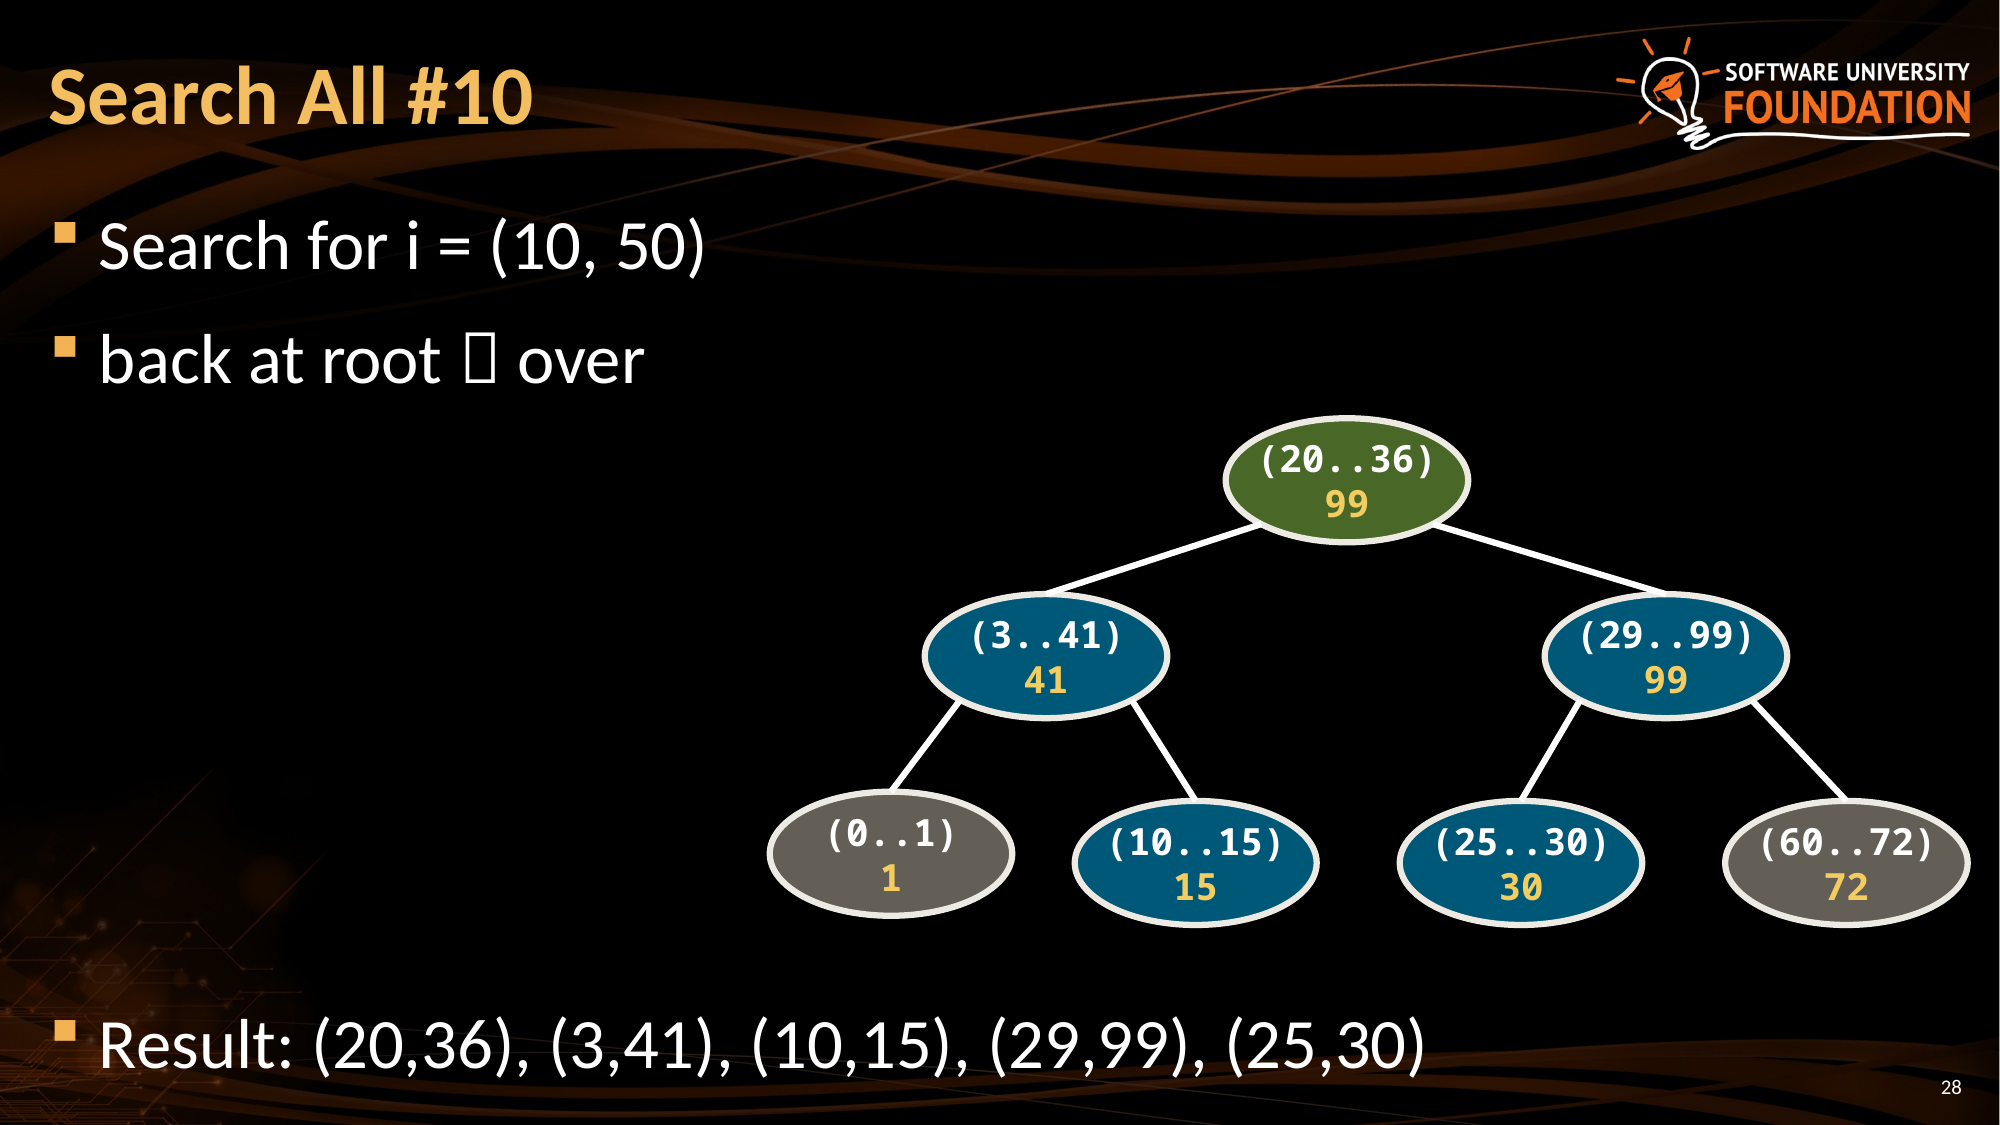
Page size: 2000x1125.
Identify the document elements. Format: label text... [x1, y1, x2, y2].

list Search for i = (10, 50) back at root  over Result: (20,36), (3,41), (10,15), (29,99), (25,30) [31, 188, 1968, 1103]
picture [0, 0, 2000, 1125]
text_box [769, 418, 1968, 925]
title Search All #10 [30, 6, 1602, 189]
